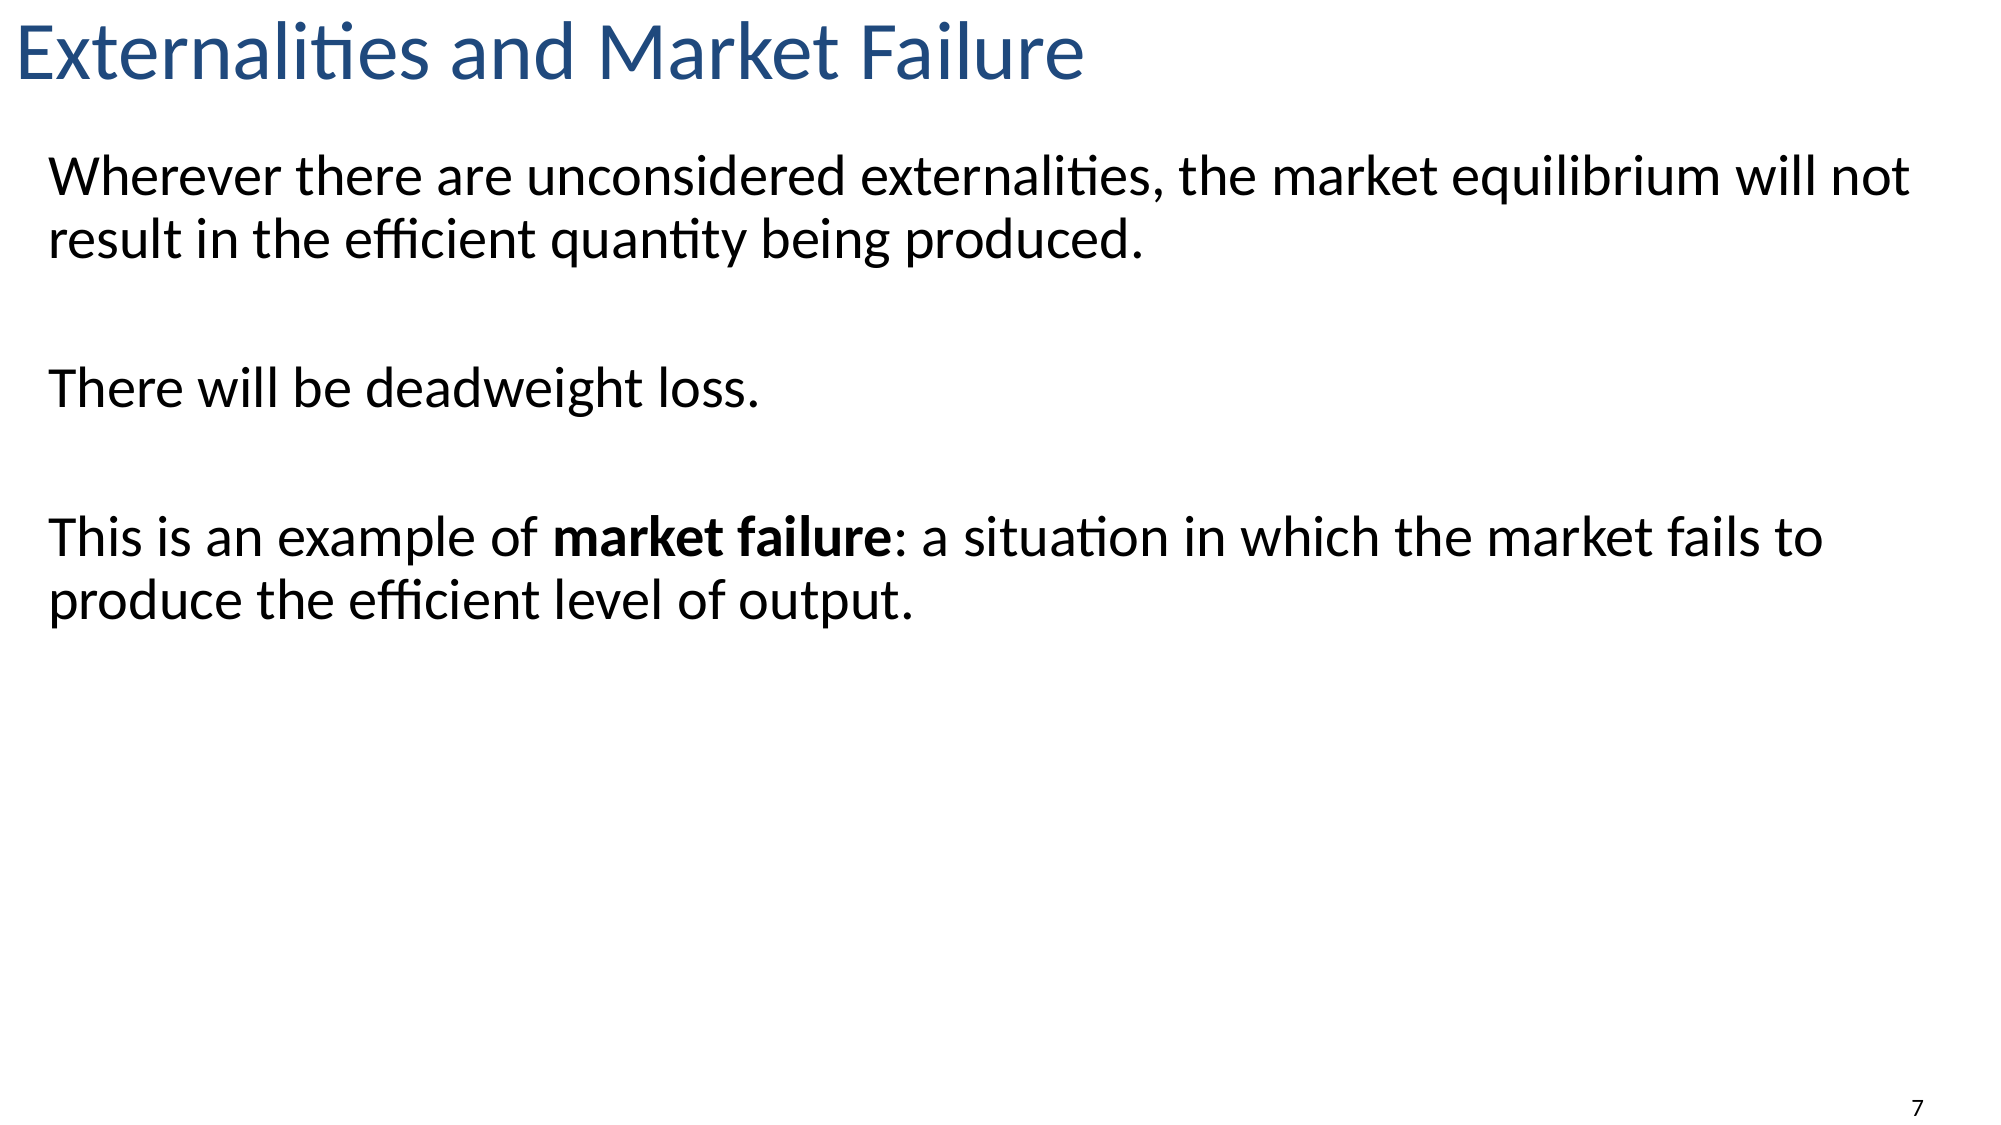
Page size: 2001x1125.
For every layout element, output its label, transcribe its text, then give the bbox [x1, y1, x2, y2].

title Externalities and Market Failure [0, 0, 2000, 105]
list Wherever there are unconsidered externalities, the market equilibrium will not result in the efficient quantity being produced. There will be deadweight loss. This is an example of market failure: a situation in which the market fails to produce the efficient level of output. [33, 137, 1967, 1063]
